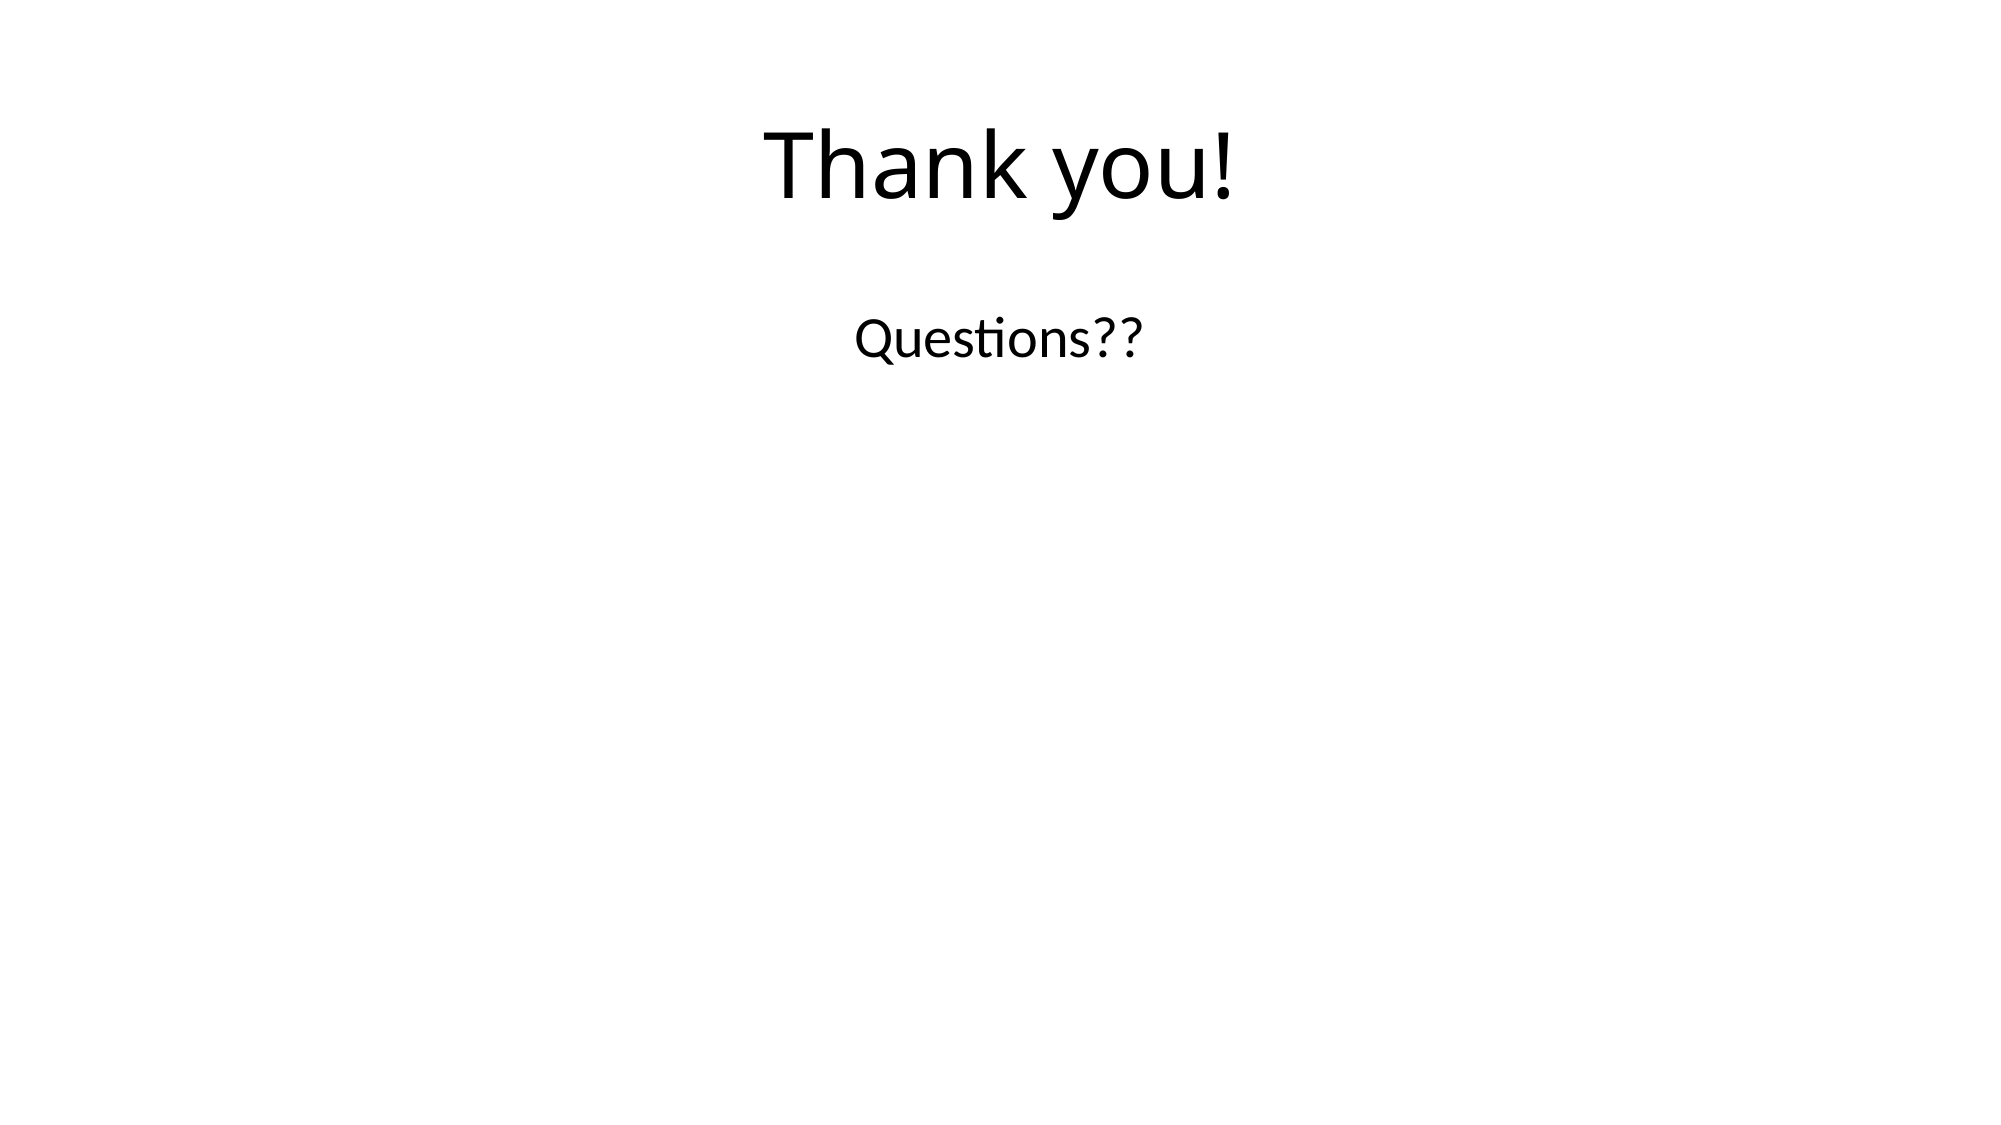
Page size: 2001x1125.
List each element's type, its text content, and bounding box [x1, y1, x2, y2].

title Thank you! [137, 59, 1863, 278]
list Questions?? [137, 299, 1863, 1014]
